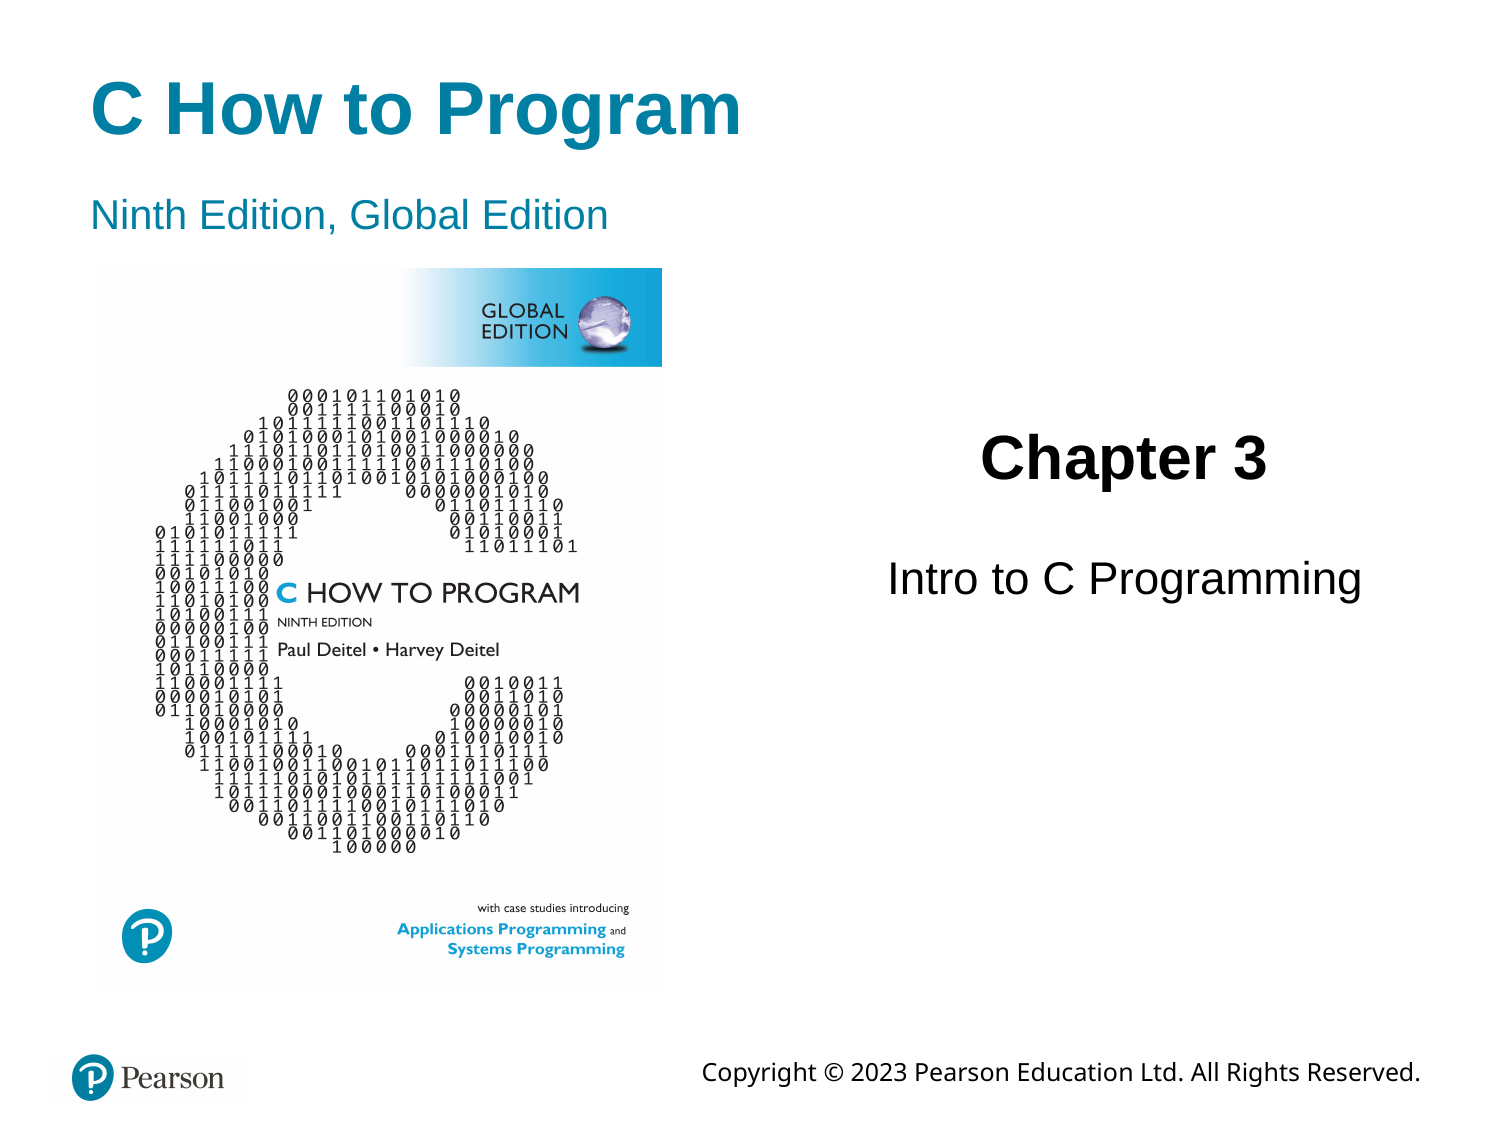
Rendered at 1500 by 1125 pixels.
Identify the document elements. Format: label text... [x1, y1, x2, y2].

list Intro to C Programming [825, 533, 1425, 827]
list Ninth Edition, Global Edition [75, 179, 1425, 248]
picture [92, 268, 662, 992]
list Chapter 3 [825, 312, 1425, 508]
list Copyright © 2023 Pearson Education Ltd. All Rights Reserved. [356, 1052, 1438, 1090]
title C How to Program [75, 23, 1425, 179]
picture [51, 1052, 245, 1103]
